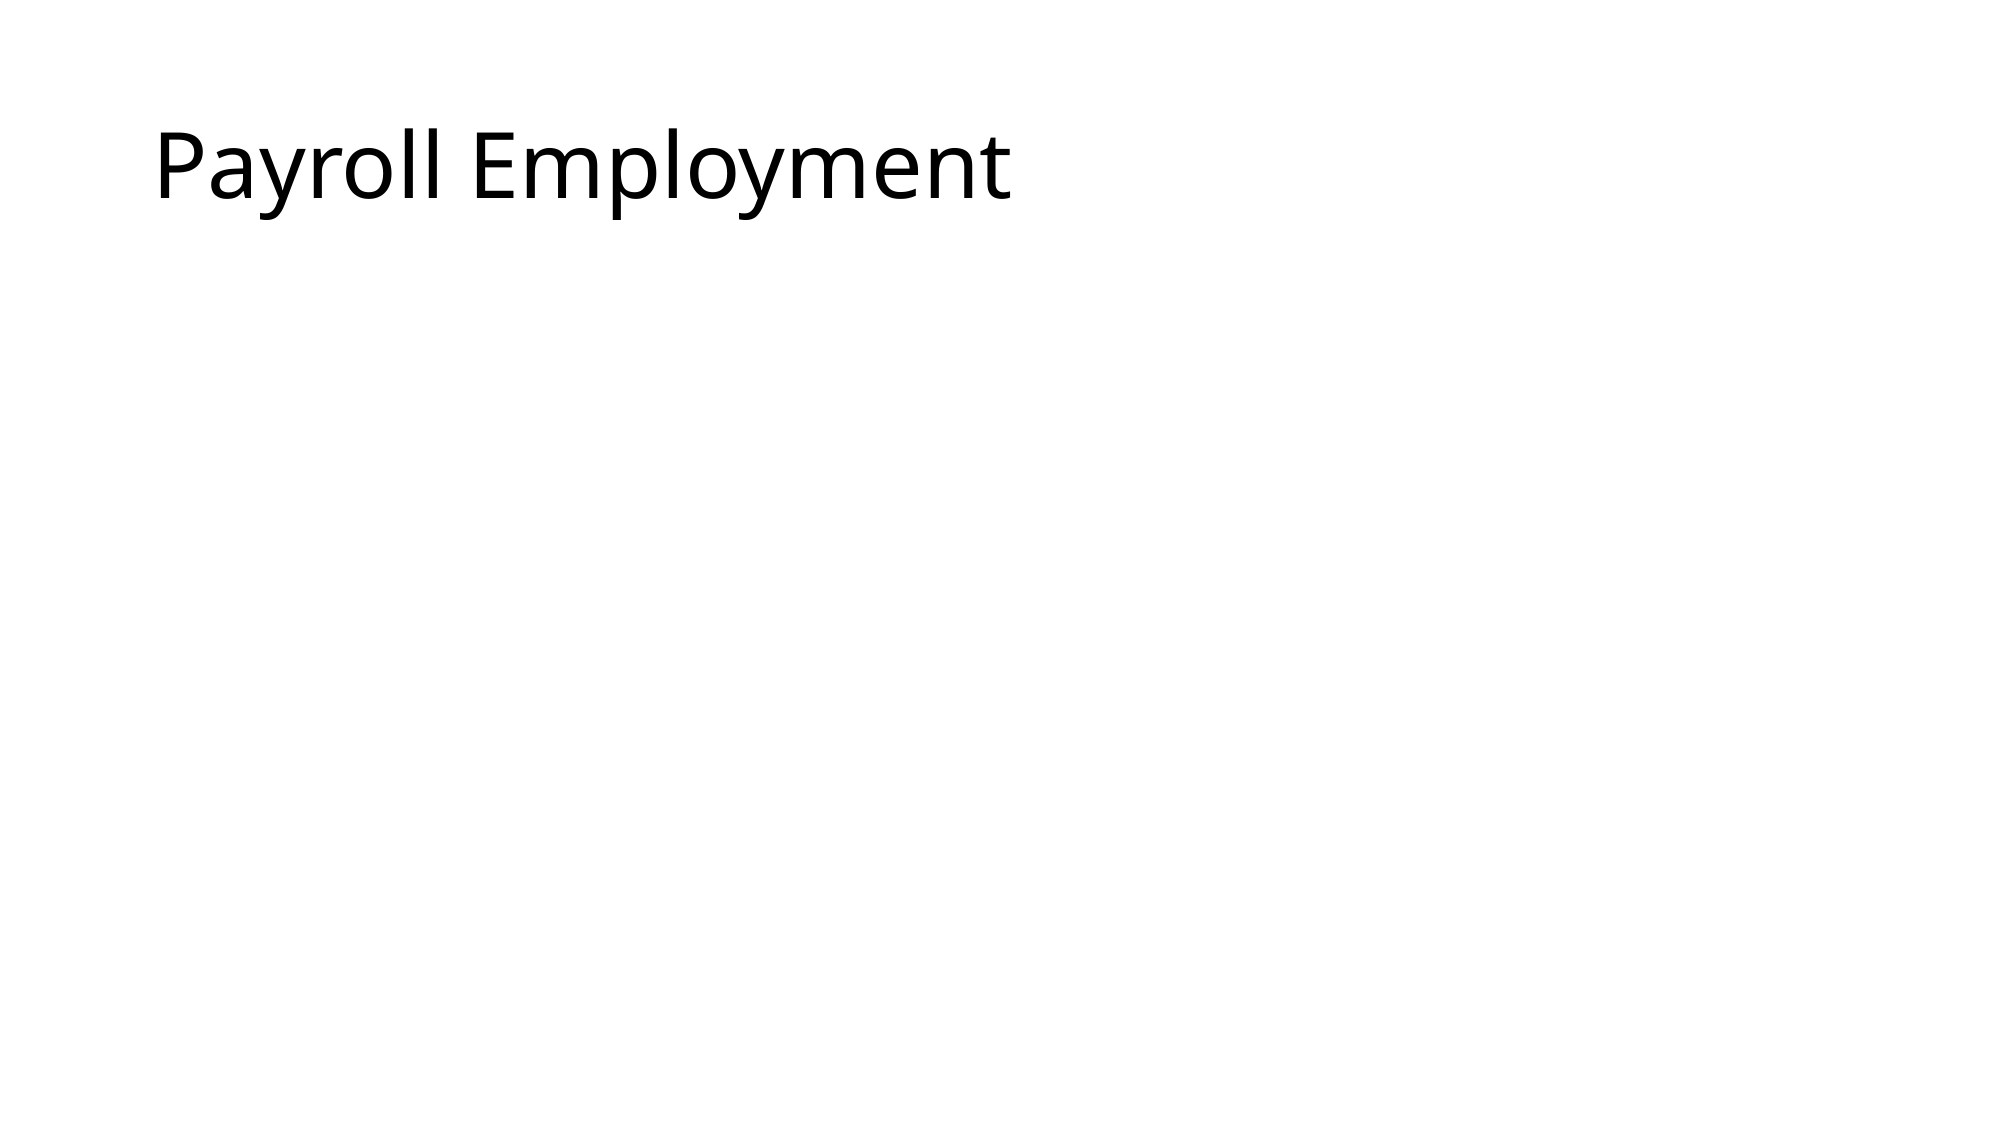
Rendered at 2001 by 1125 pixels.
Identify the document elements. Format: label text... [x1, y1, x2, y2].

title Payroll Employment [137, 59, 1863, 278]
